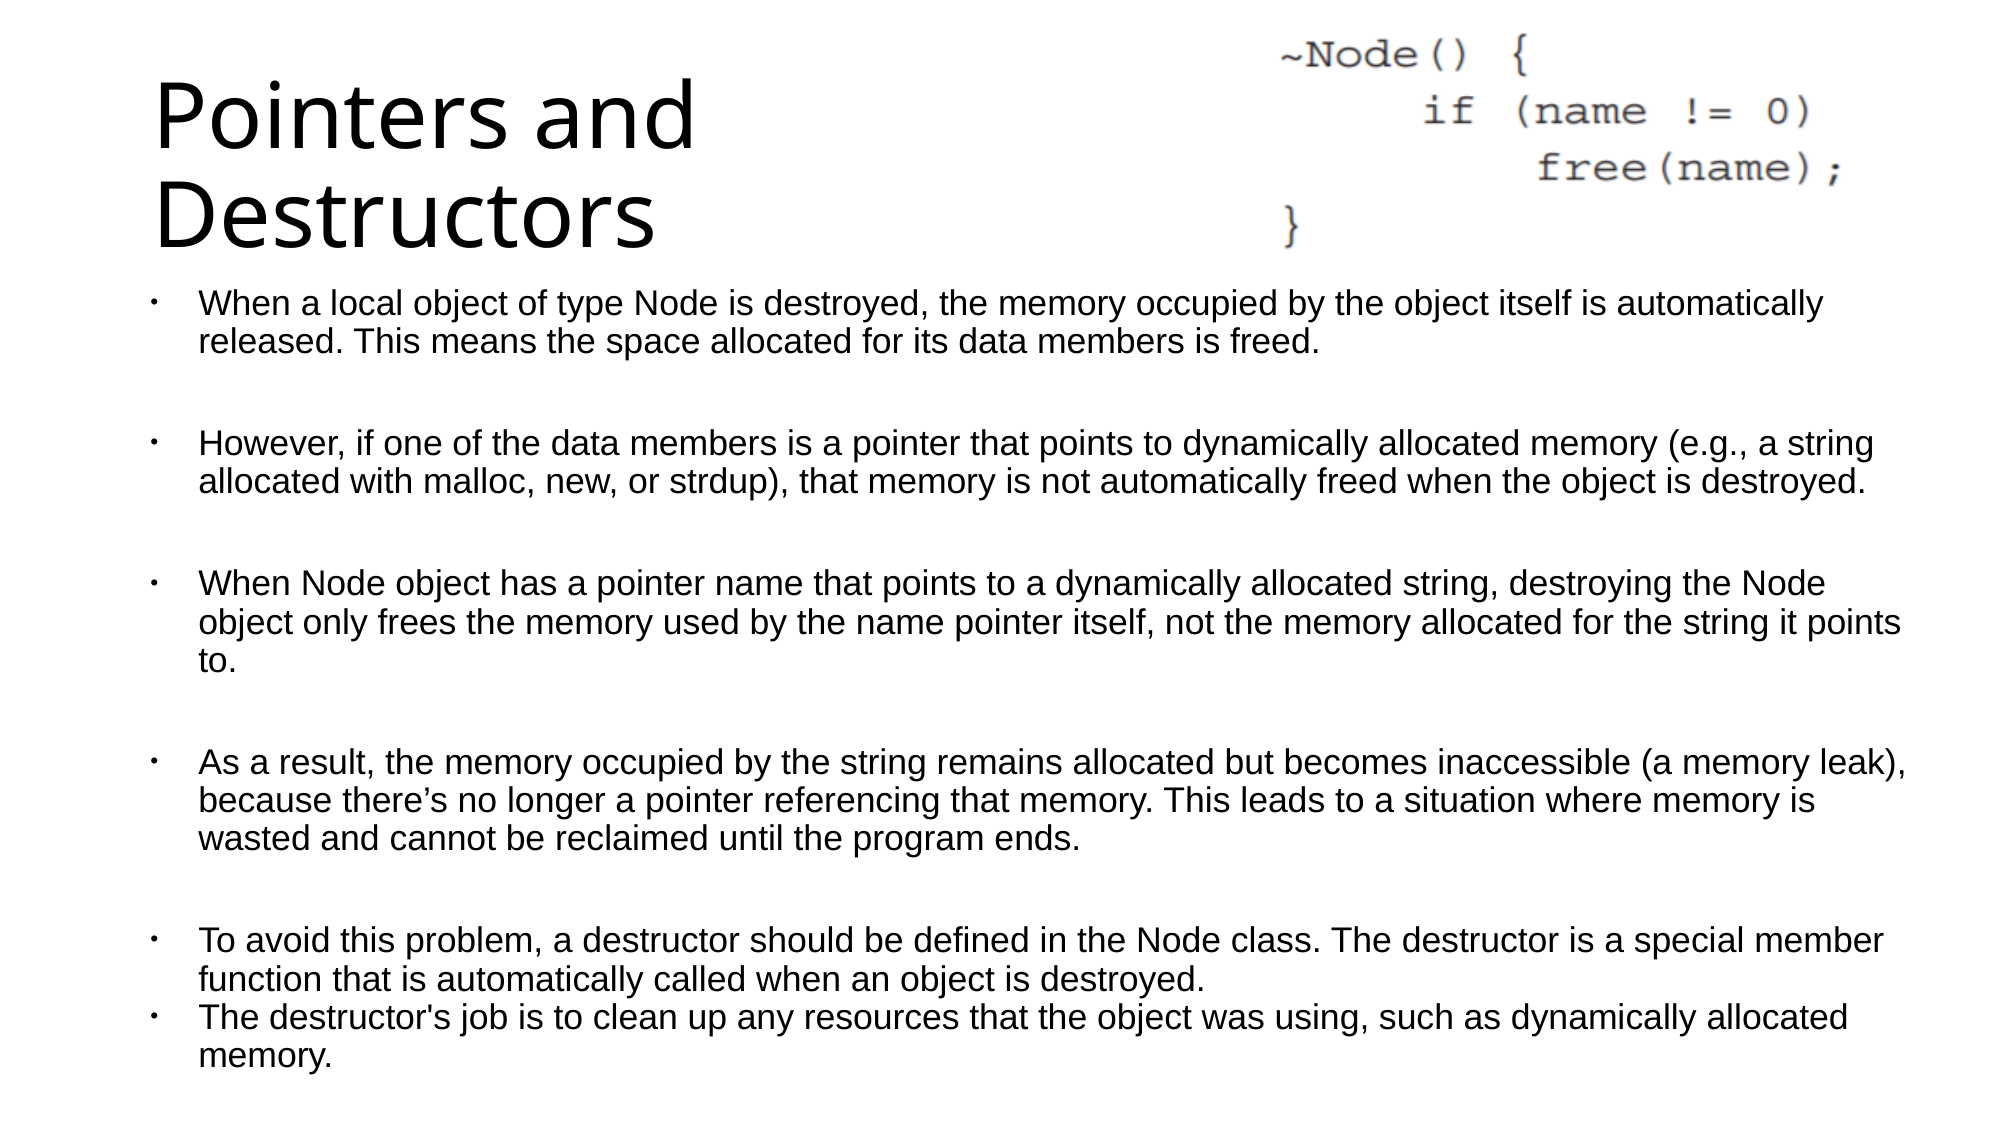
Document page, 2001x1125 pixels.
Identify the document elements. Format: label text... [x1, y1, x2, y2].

title Pointers and Destructors [137, 59, 1213, 277]
picture [1225, 0, 1931, 265]
list When a local object of type Node is destroyed, the memory occupied by the object itself is automatically released. This means the space allocated for its data members is freed. However, if one of the data members is a pointer that points to dynamically allocated memory (e.g., a string allocated with malloc, new, or strdup), that memory is not automatically freed when the object is destroyed. When Node object has a pointer name that points to a dynamically allocated string, destroying the Node object only frees the memory used by the name pointer itself, not the memory allocated for the string it points to. As a result, the memory occupied by the string remains allocated but becomes inaccessible (a memory leak), because there’s no longer a pointer referencing that memory. This leads to a situation where memory is wasted and cannot be reclaimed until the program ends. To avoid this problem, a destructor should be defined in the Node class. The destructor is a special member function that is automatically called when an object is destroyed. The destructor's job is to clean up any resources that the object was using, such as dynamically allocated memory. [110, 277, 1931, 1094]
